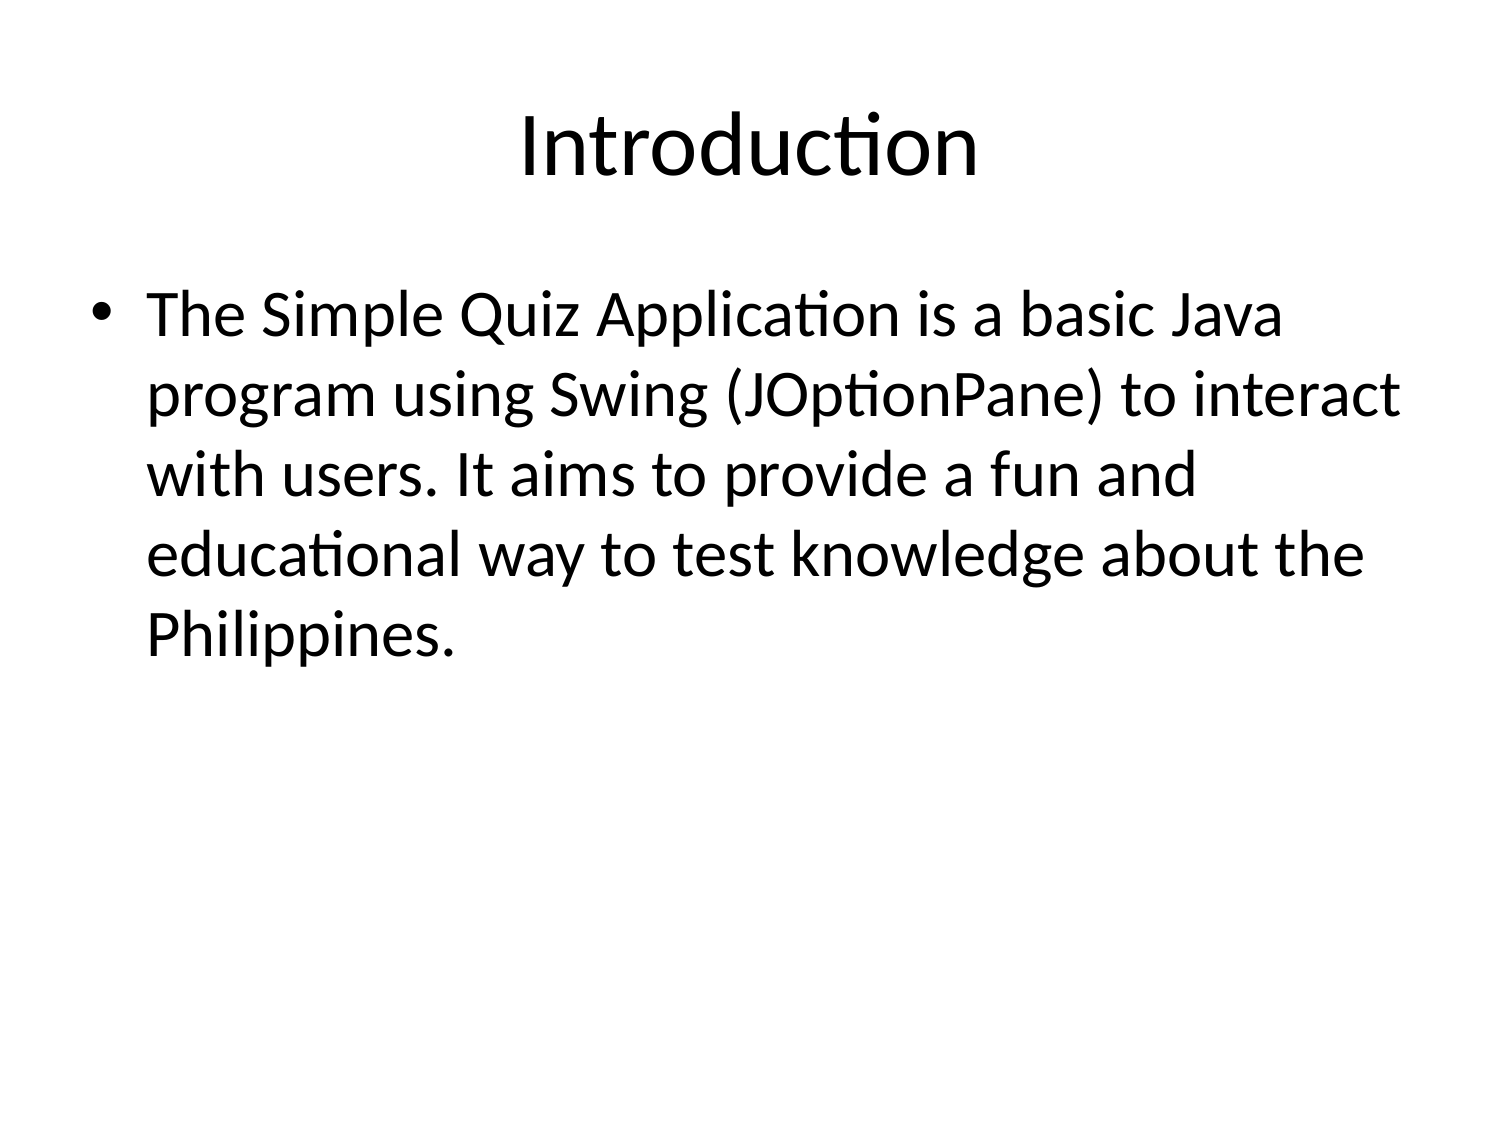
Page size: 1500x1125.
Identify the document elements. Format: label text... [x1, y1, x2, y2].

title Introduction [75, 45, 1425, 233]
list The Simple Quiz Application is a basic Java program using Swing (JOptionPane) to interact with users. It aims to provide a fun and educational way to test knowledge about the Philippines. [75, 262, 1425, 1005]
